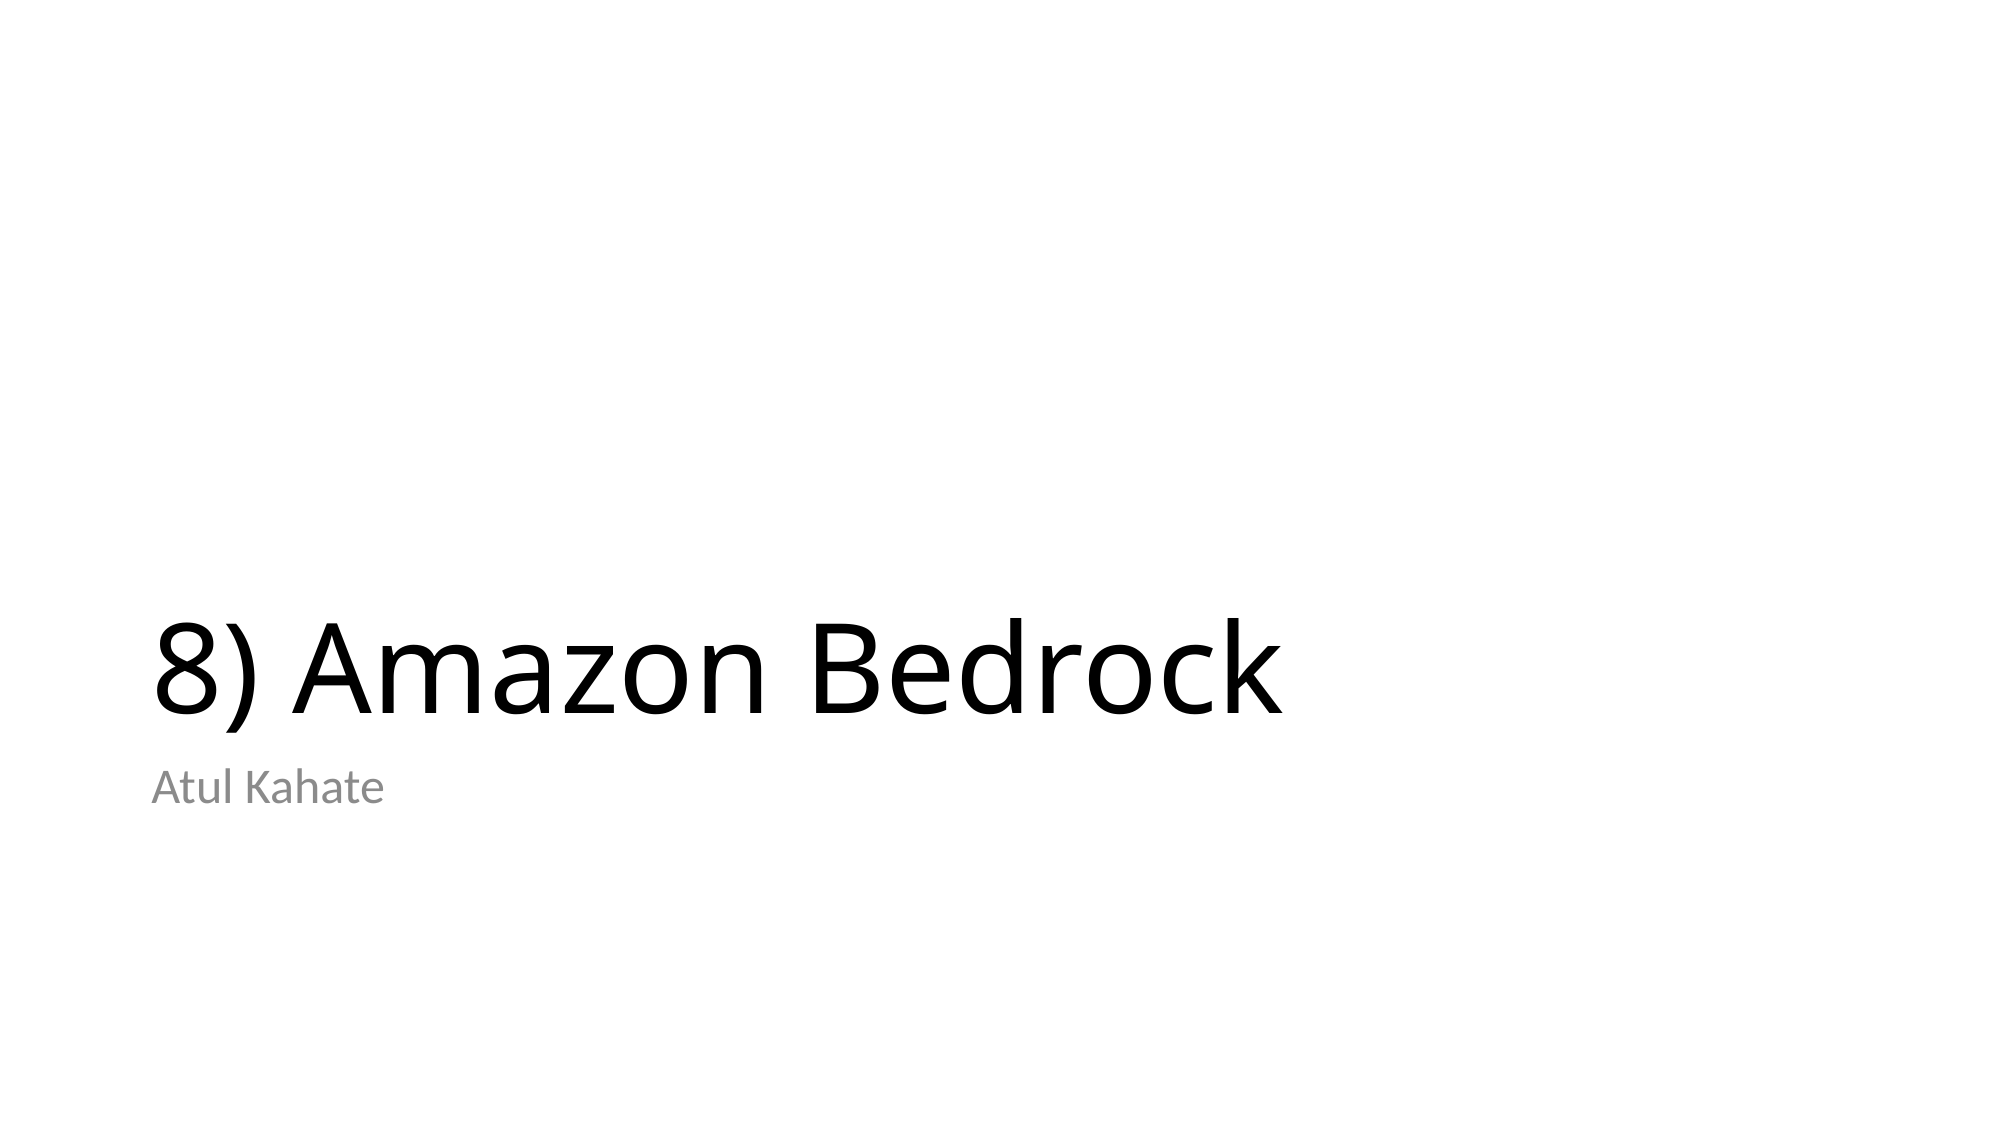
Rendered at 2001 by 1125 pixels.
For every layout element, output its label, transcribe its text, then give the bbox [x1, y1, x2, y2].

list Atul Kahate [136, 752, 1862, 999]
title 8) Amazon Bedrock [136, 280, 1862, 749]
